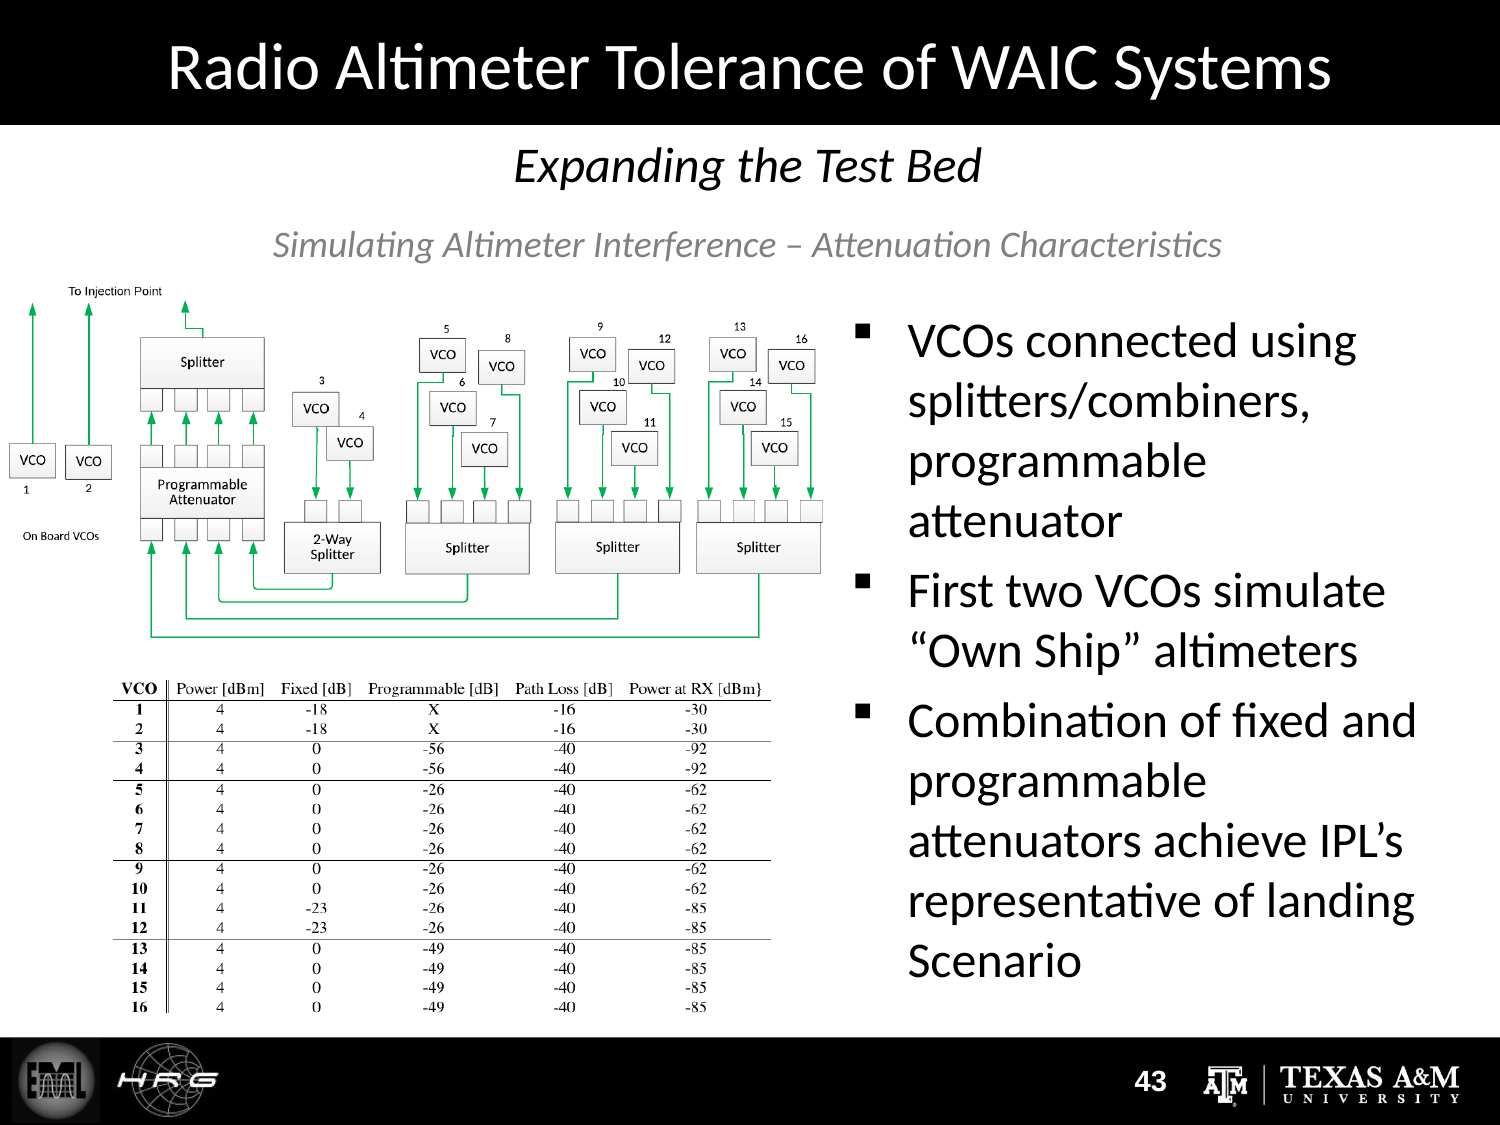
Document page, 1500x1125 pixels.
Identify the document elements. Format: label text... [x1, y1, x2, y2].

picture [1187, 1049, 1475, 1120]
title Radio Altimeter Tolerance of WAIC Systems [0, 0, 1500, 125]
text_box VCOs connected using splitters/combiners, programmable attenuator First two VCOs simulate “Own Ship” altimeters Combination of fixed and programmable attenuators achieve IPL’s representative of landing Scenario [836, 299, 1449, 938]
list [1, 272, 831, 651]
list Expanding the Test Bed [0, 125, 1500, 200]
slide_number 43 [832, 1050, 1183, 1110]
picture [105, 669, 774, 1013]
list Simulating Altimeter Interference – Attenuation Characteristics [0, 212, 1500, 273]
picture [112, 1042, 224, 1118]
